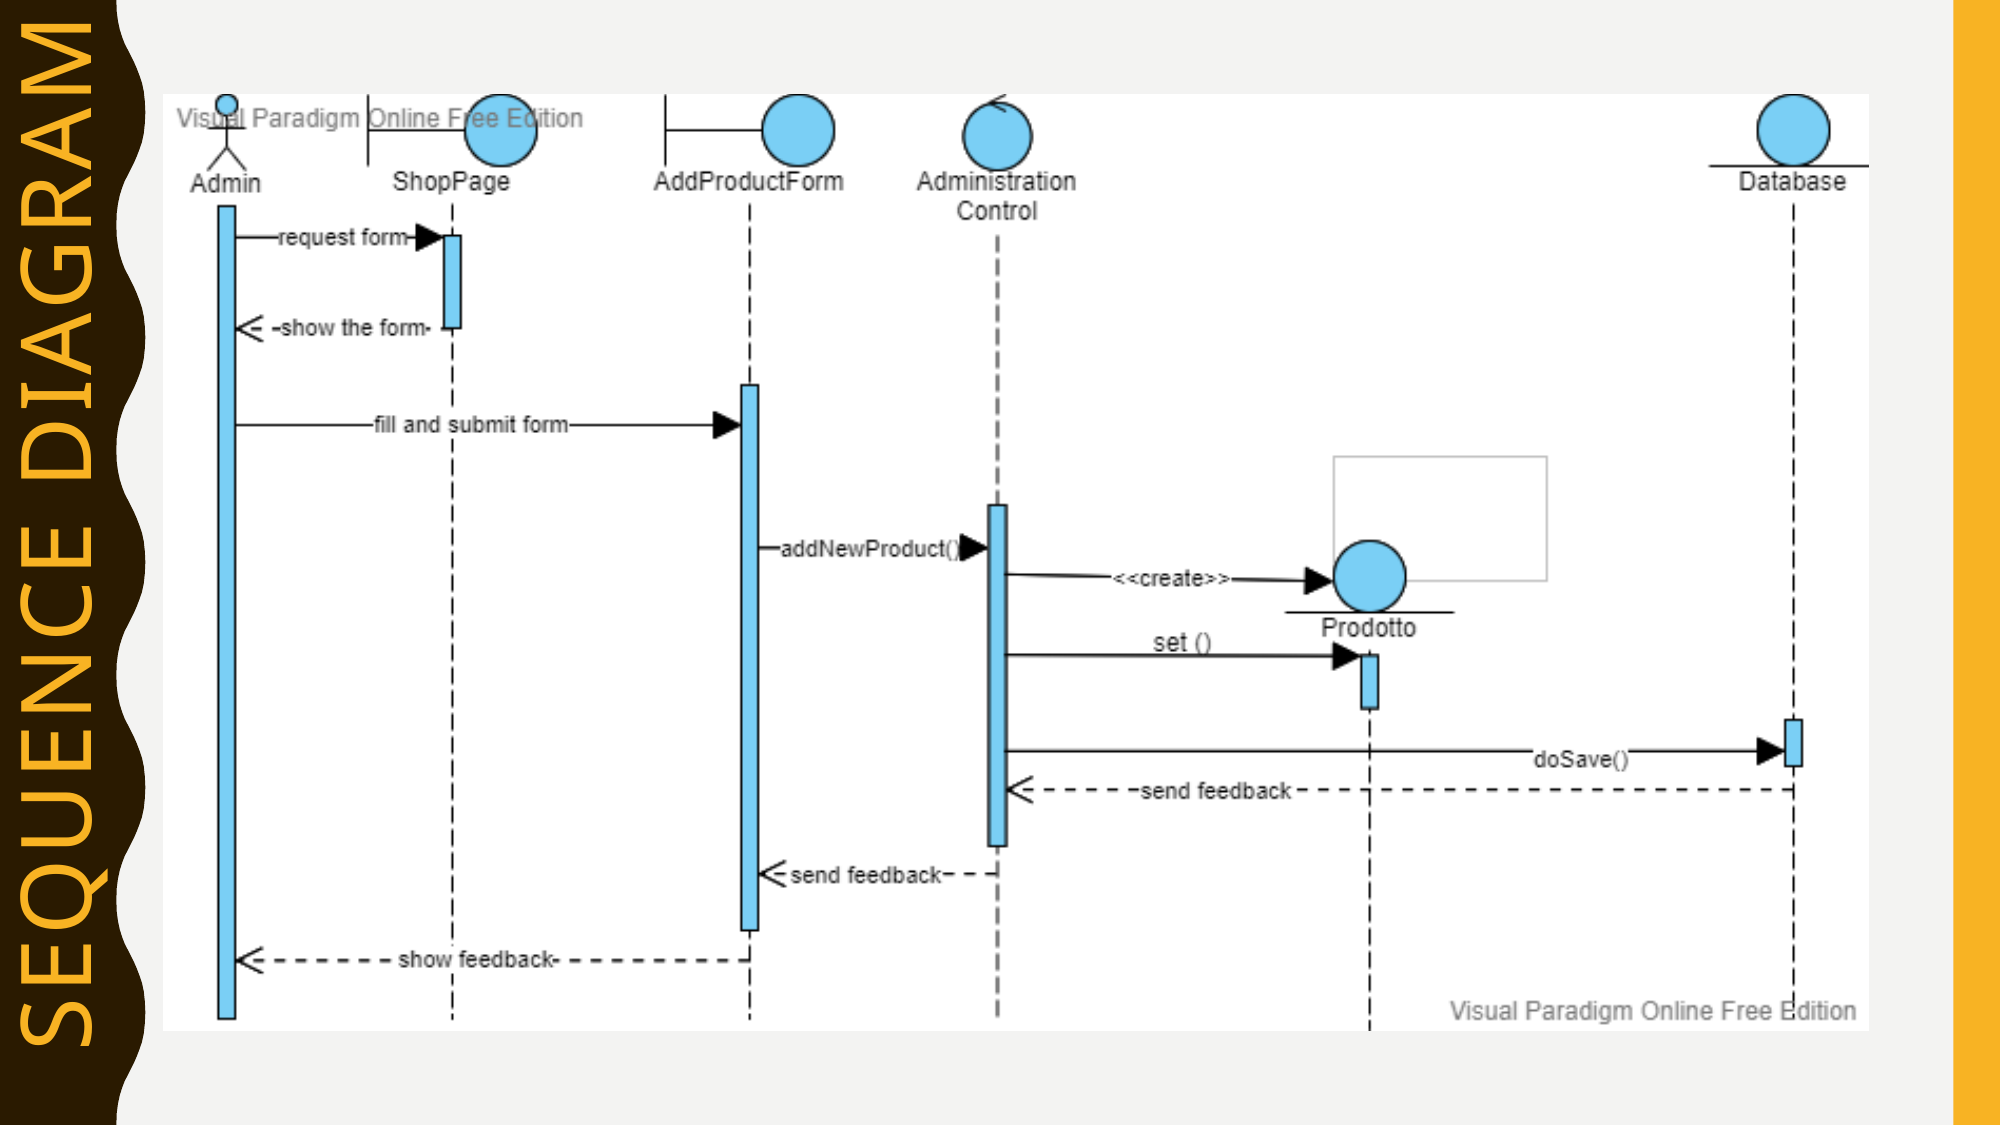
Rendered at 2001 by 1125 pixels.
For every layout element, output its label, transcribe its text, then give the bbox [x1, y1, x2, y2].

picture [163, 94, 1869, 1031]
title Sequence diagram [0, 0, 124, 1072]
